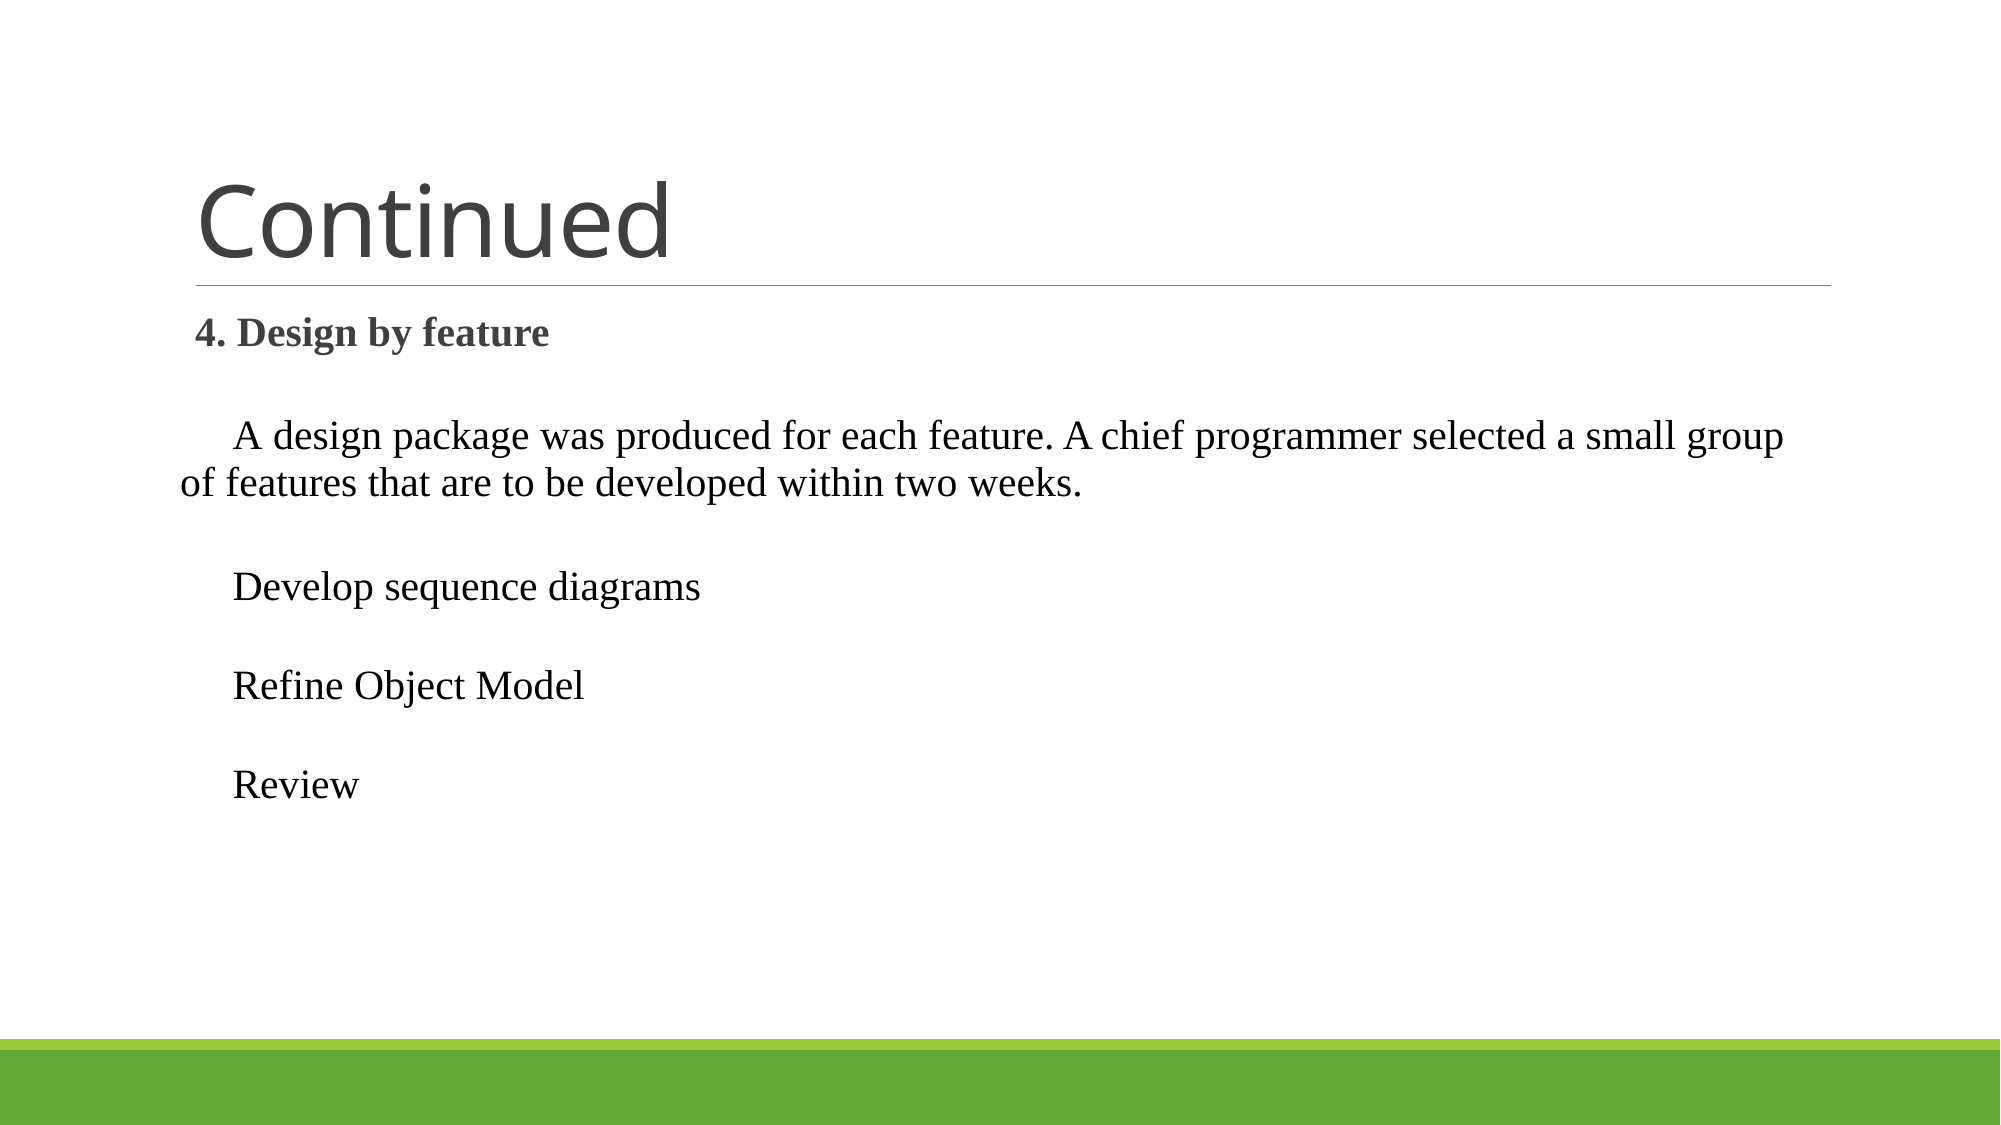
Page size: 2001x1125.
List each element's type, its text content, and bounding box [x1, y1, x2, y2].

title Continued [180, 47, 1830, 285]
list 4. Design by feature A design package was produced for each feature. A chief programmer selected a small group of features that are to be developed within two weeks. Develop sequence diagrams Refine Object Model Review [180, 302, 1830, 963]
